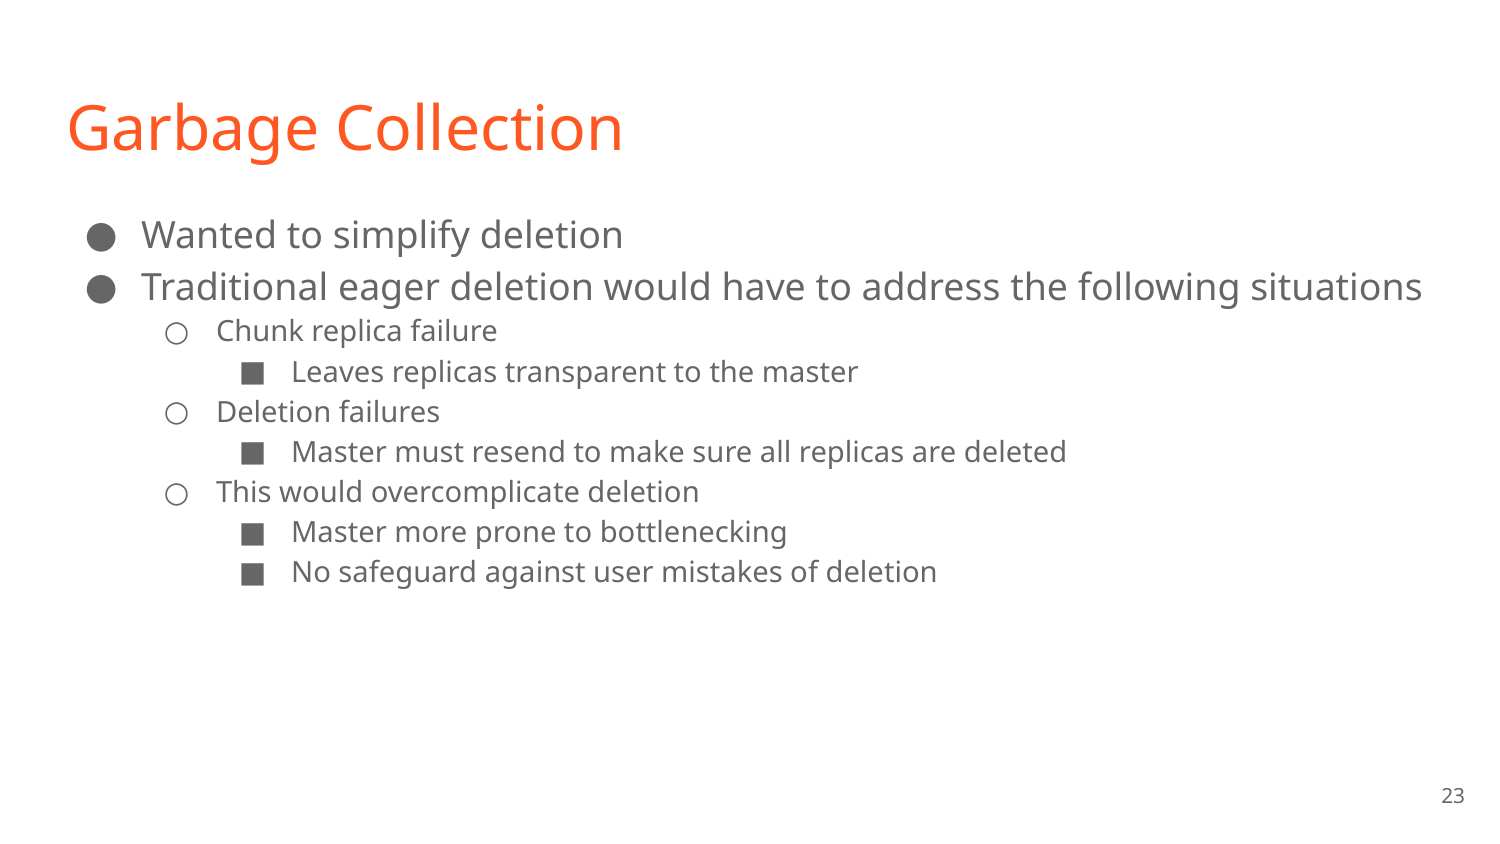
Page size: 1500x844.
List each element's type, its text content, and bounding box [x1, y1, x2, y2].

title Garbage Collection [51, 72, 1449, 167]
slide_number ‹#› [1389, 764, 1480, 830]
list Wanted to simplify deletion Traditional eager deletion would have to address the following situations Chunk replica failure Leaves replicas transparent to the master Deletion failures Master must resend to make sure all replicas are deleted This would overcomplicate deletion Master more prone to bottlenecking No safeguard against user mistakes of deletion [51, 189, 1449, 750]
